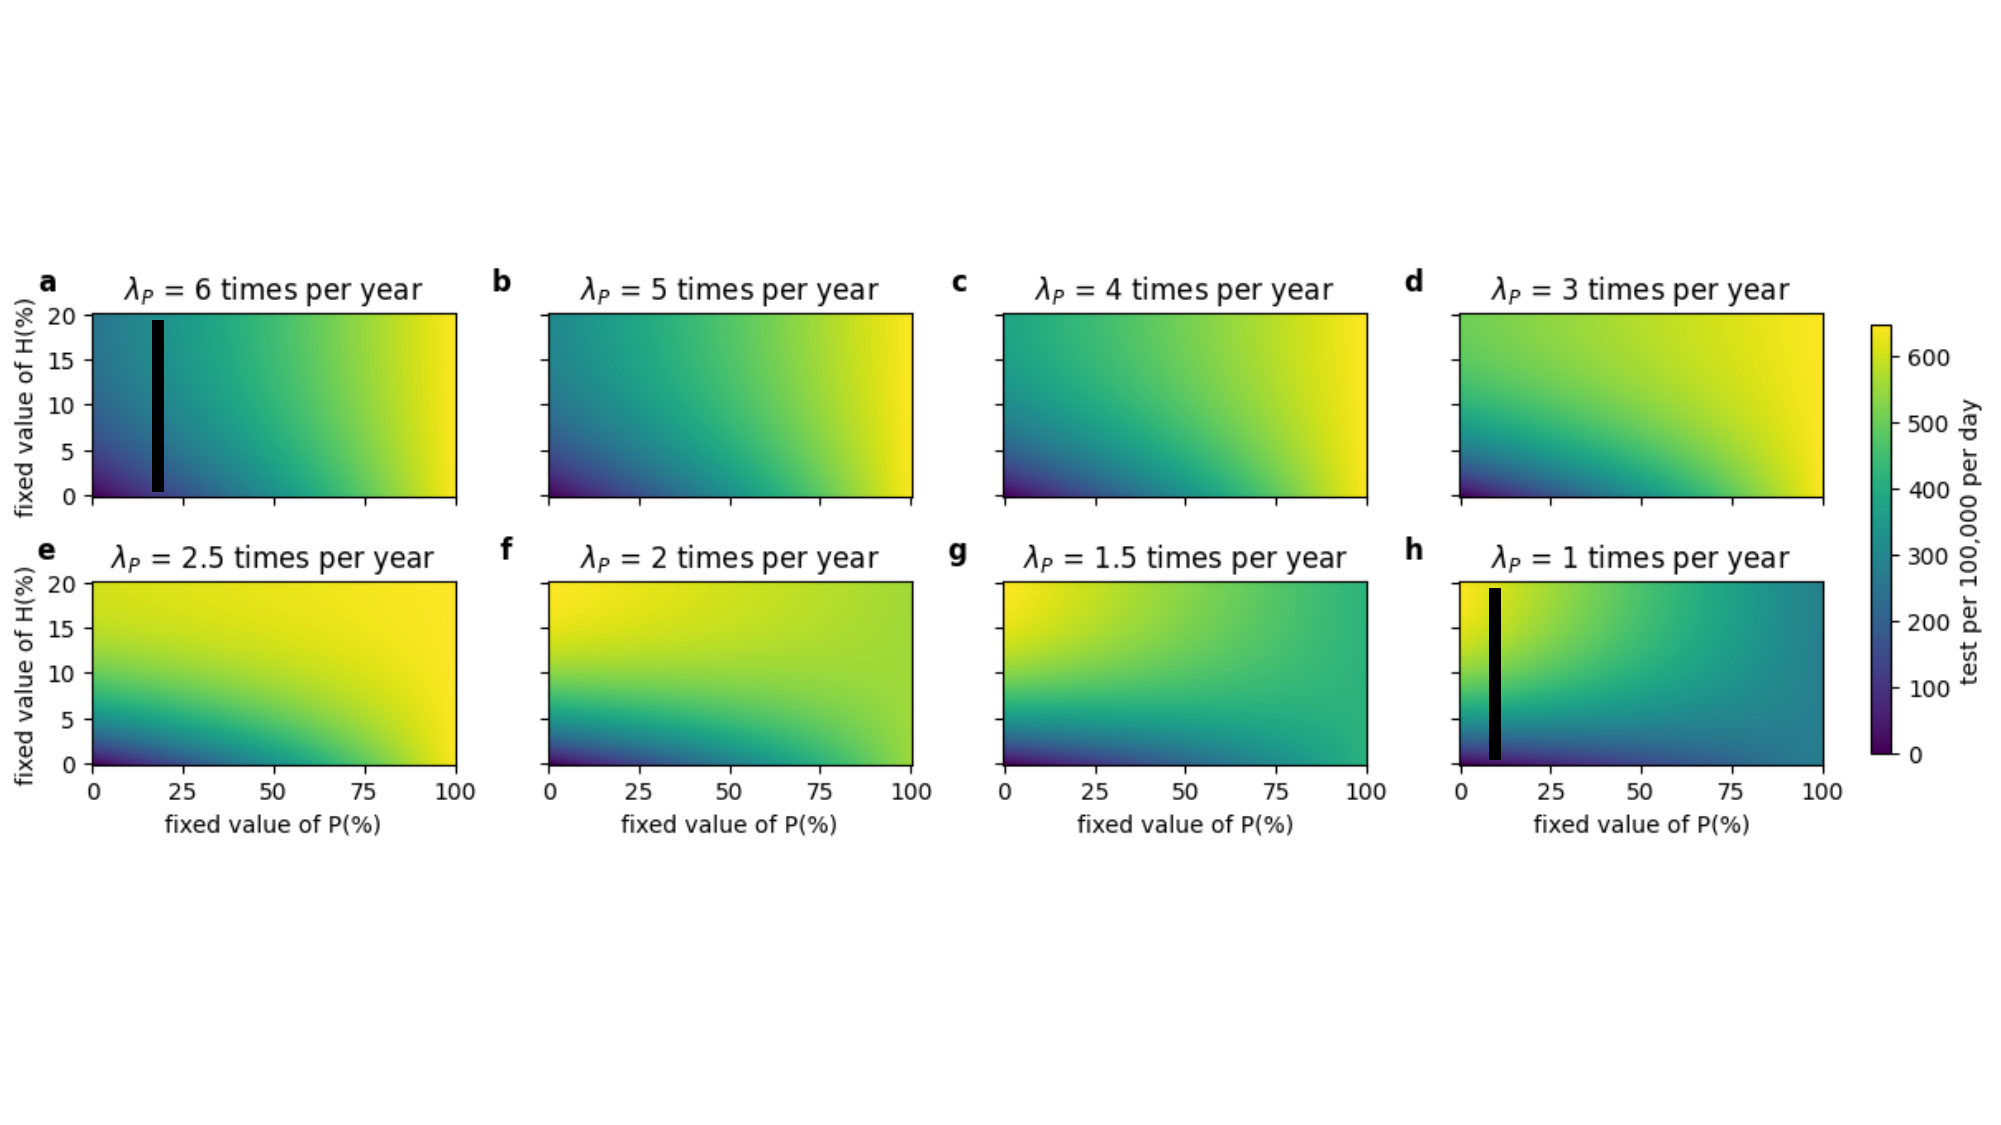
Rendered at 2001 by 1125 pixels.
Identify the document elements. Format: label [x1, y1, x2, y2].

picture [0, 252, 2000, 853]
